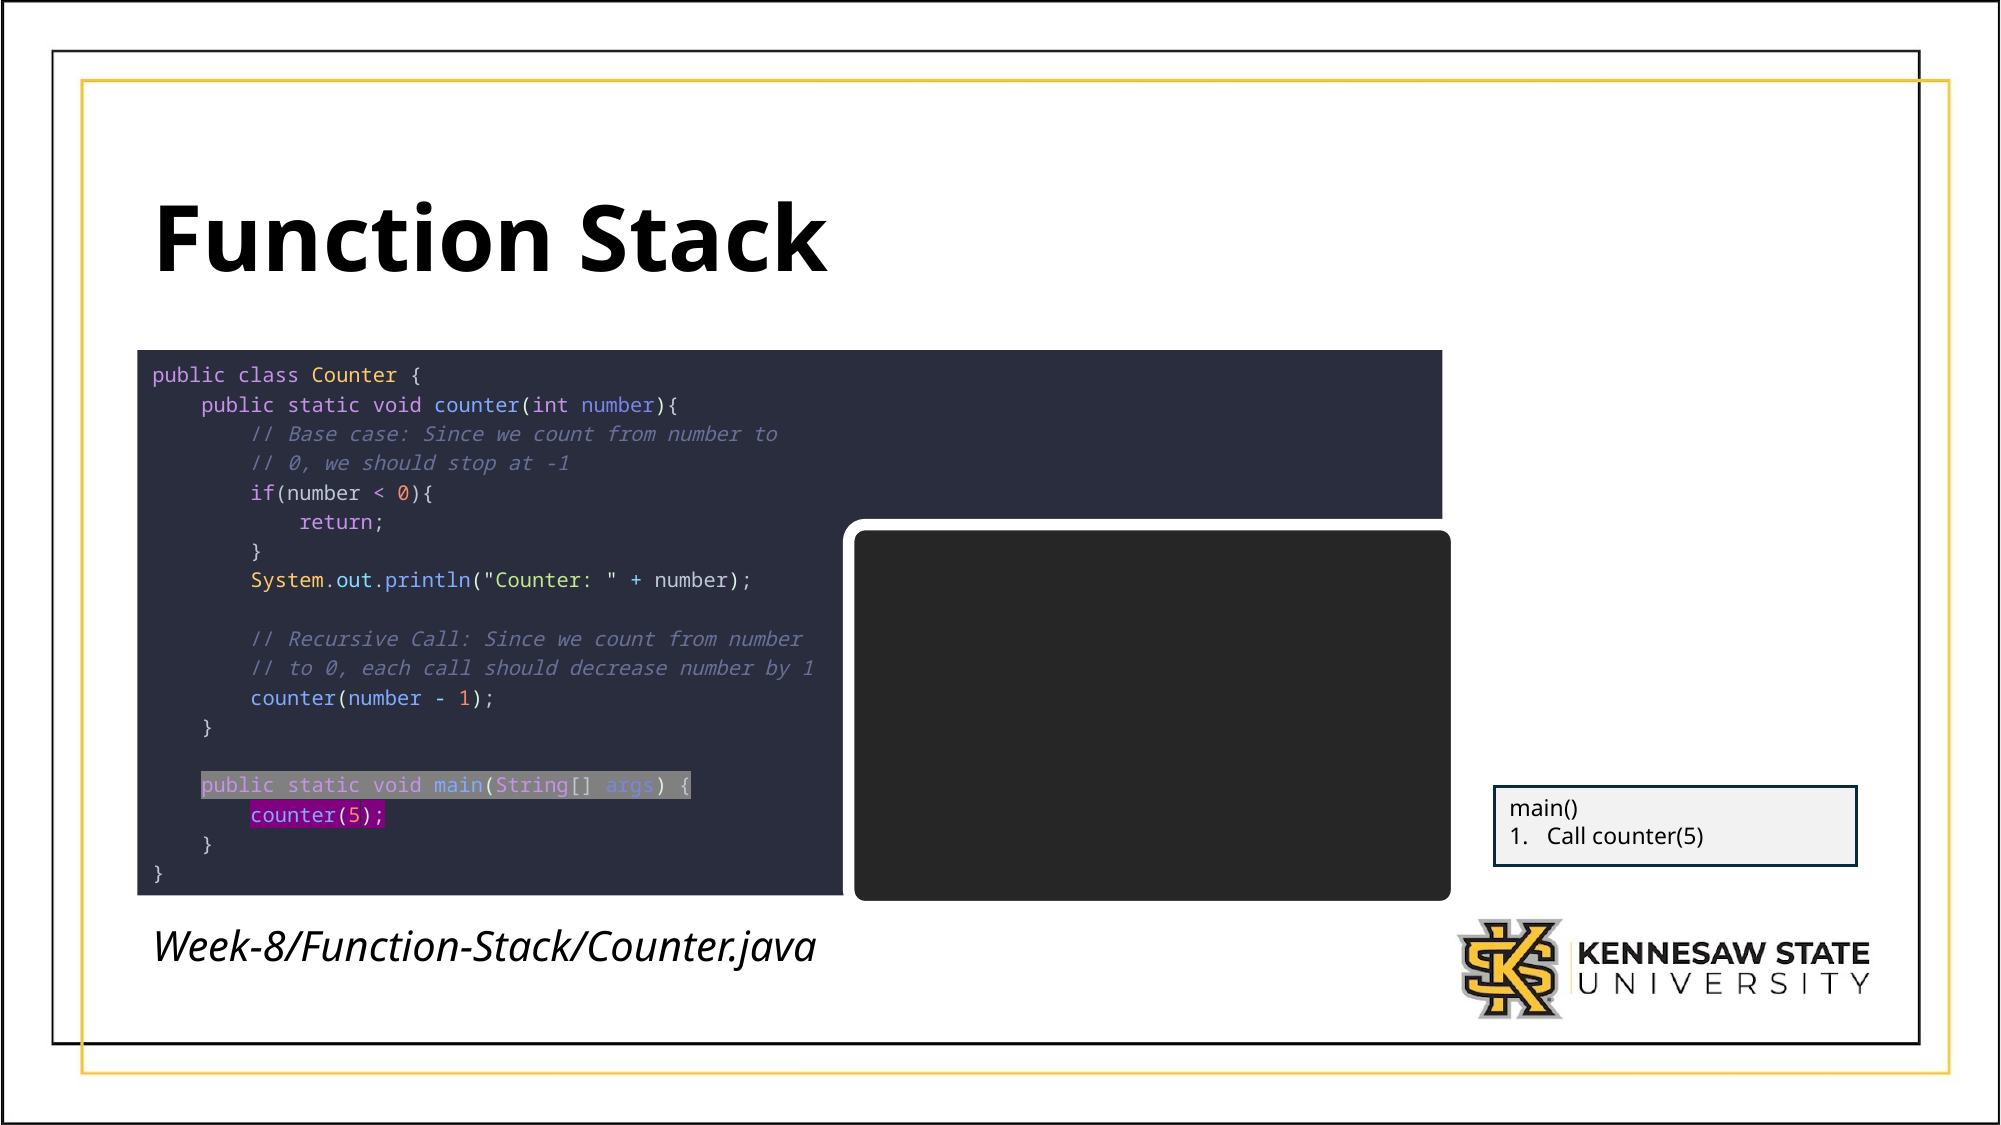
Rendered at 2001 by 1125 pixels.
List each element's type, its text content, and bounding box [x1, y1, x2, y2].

title Function Stack [137, 132, 1863, 351]
text_box [848, 524, 1457, 907]
list Week-8/Function-Stack/Counter.java [137, 918, 1443, 1029]
picture [0, 0, 2001, 1125]
text_box main() Call counter(5) [1493, 785, 1858, 867]
list public class Counter { public static void counter(int number){ // Base case: Since we count from number to // 0, we should stop at -1 if(number < 0){ return; } System.out.println("Counter: " + number); // Recursive Call: Since we count from number // to 0, each call should decrease number by 1 counter(number - 1); } public static void main(String[] args) { counter(5); } } [137, 350, 1443, 896]
